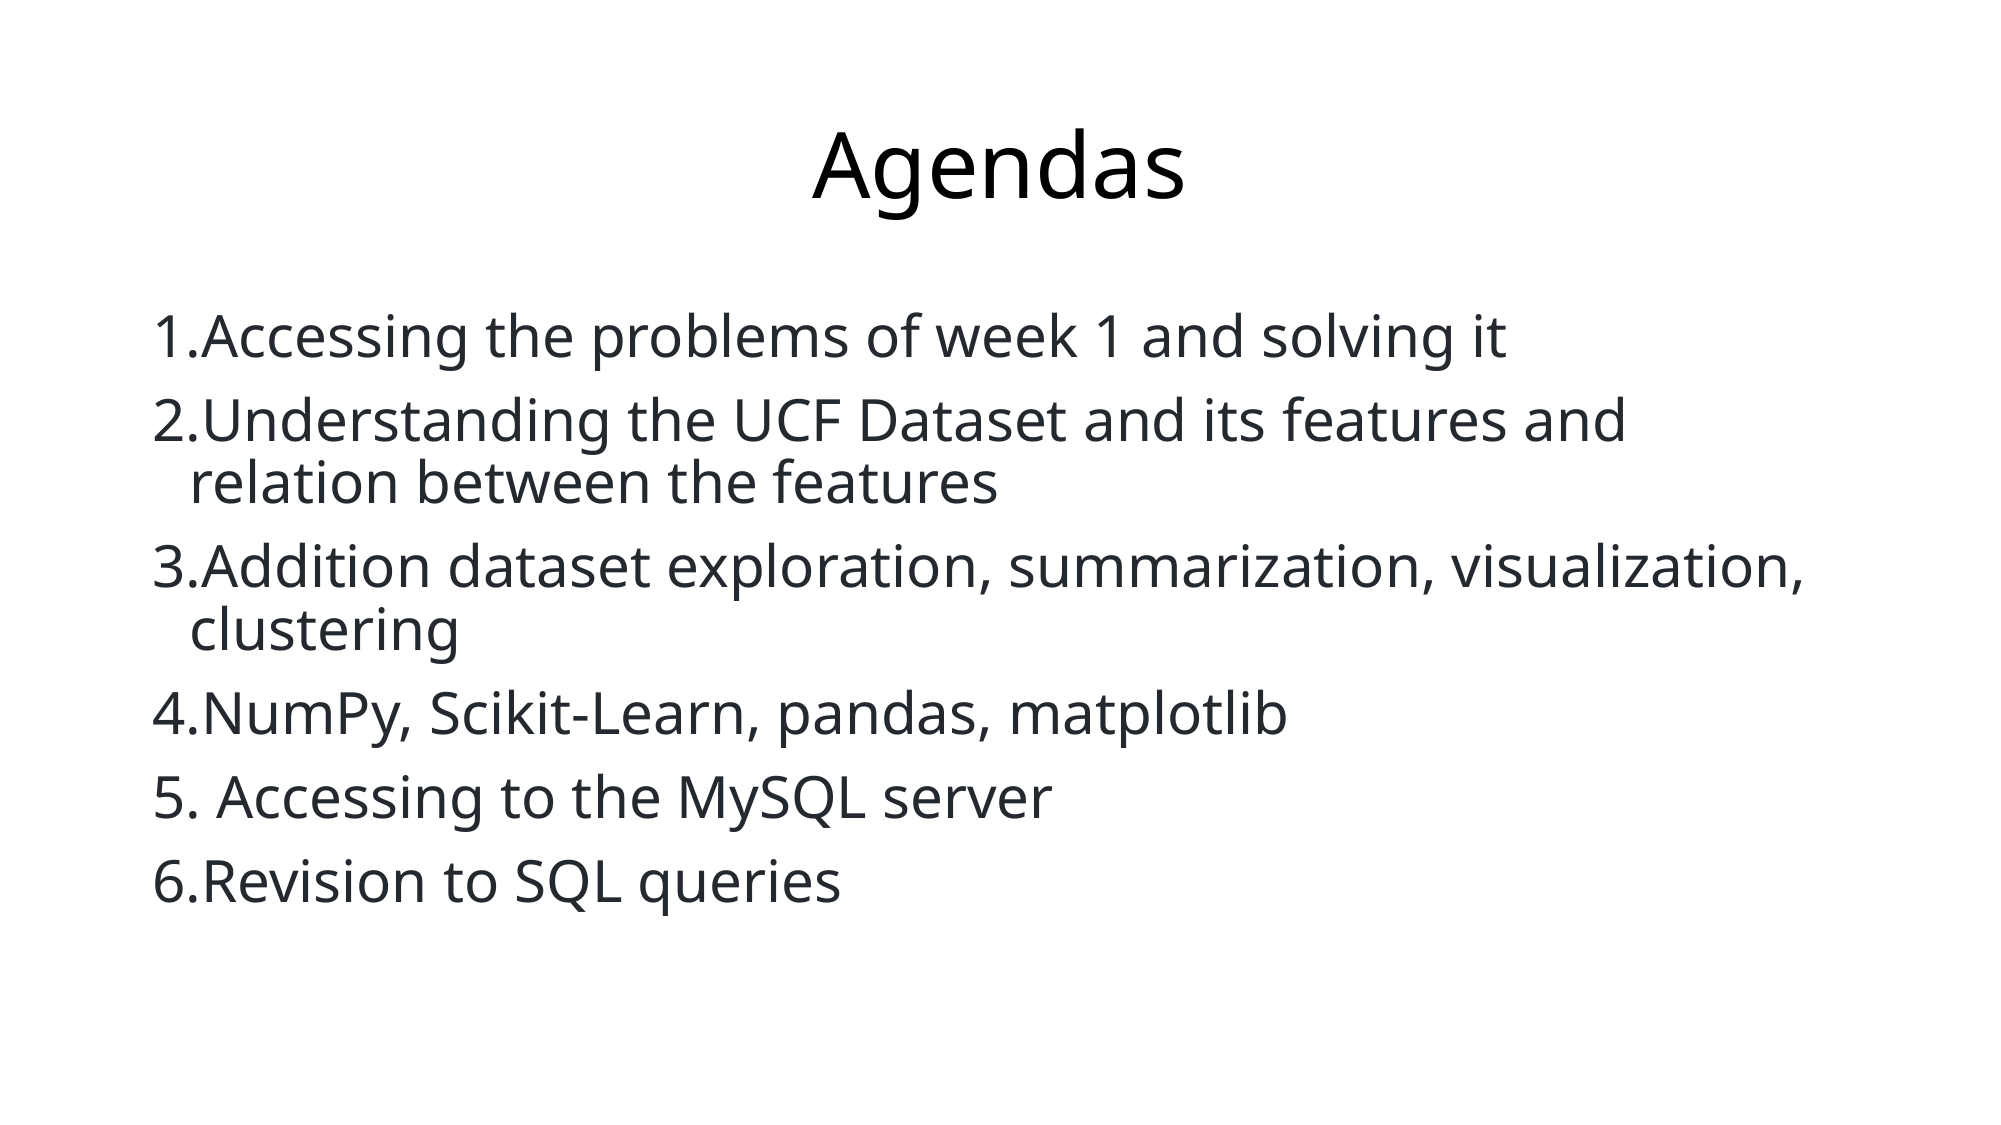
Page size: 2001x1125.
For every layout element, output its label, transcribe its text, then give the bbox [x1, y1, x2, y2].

list Accessing the problems of week 1 and solving it Understanding the UCF Dataset and its features and relation between the features Addition dataset exploration, summarization, visualization, clustering NumPy, Scikit-Learn, pandas, matplotlib Accessing to the MySQL server Revision to SQL queries [137, 299, 1863, 1014]
title Agendas [137, 59, 1863, 278]
